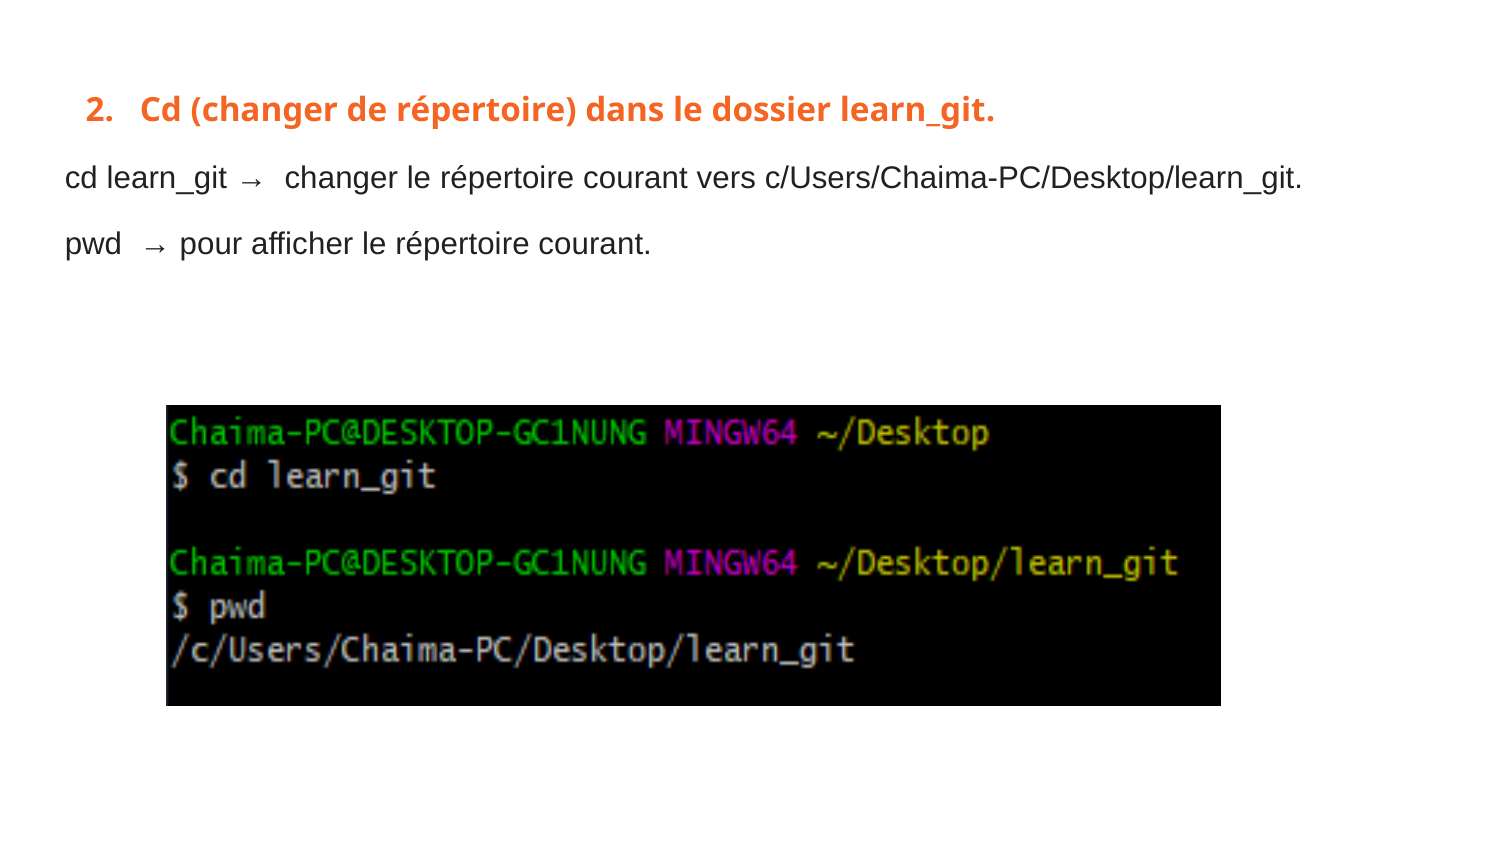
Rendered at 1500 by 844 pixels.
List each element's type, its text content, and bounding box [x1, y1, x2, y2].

picture [166, 404, 1221, 706]
title Cd (changer de répertoire) dans le dossier learn_git. cd learn_git → changer le répertoire courant vers c/Users/Chaima-PC/Desktop/learn_git. pwd → pour afficher le répertoire courant. [49, 67, 1448, 297]
